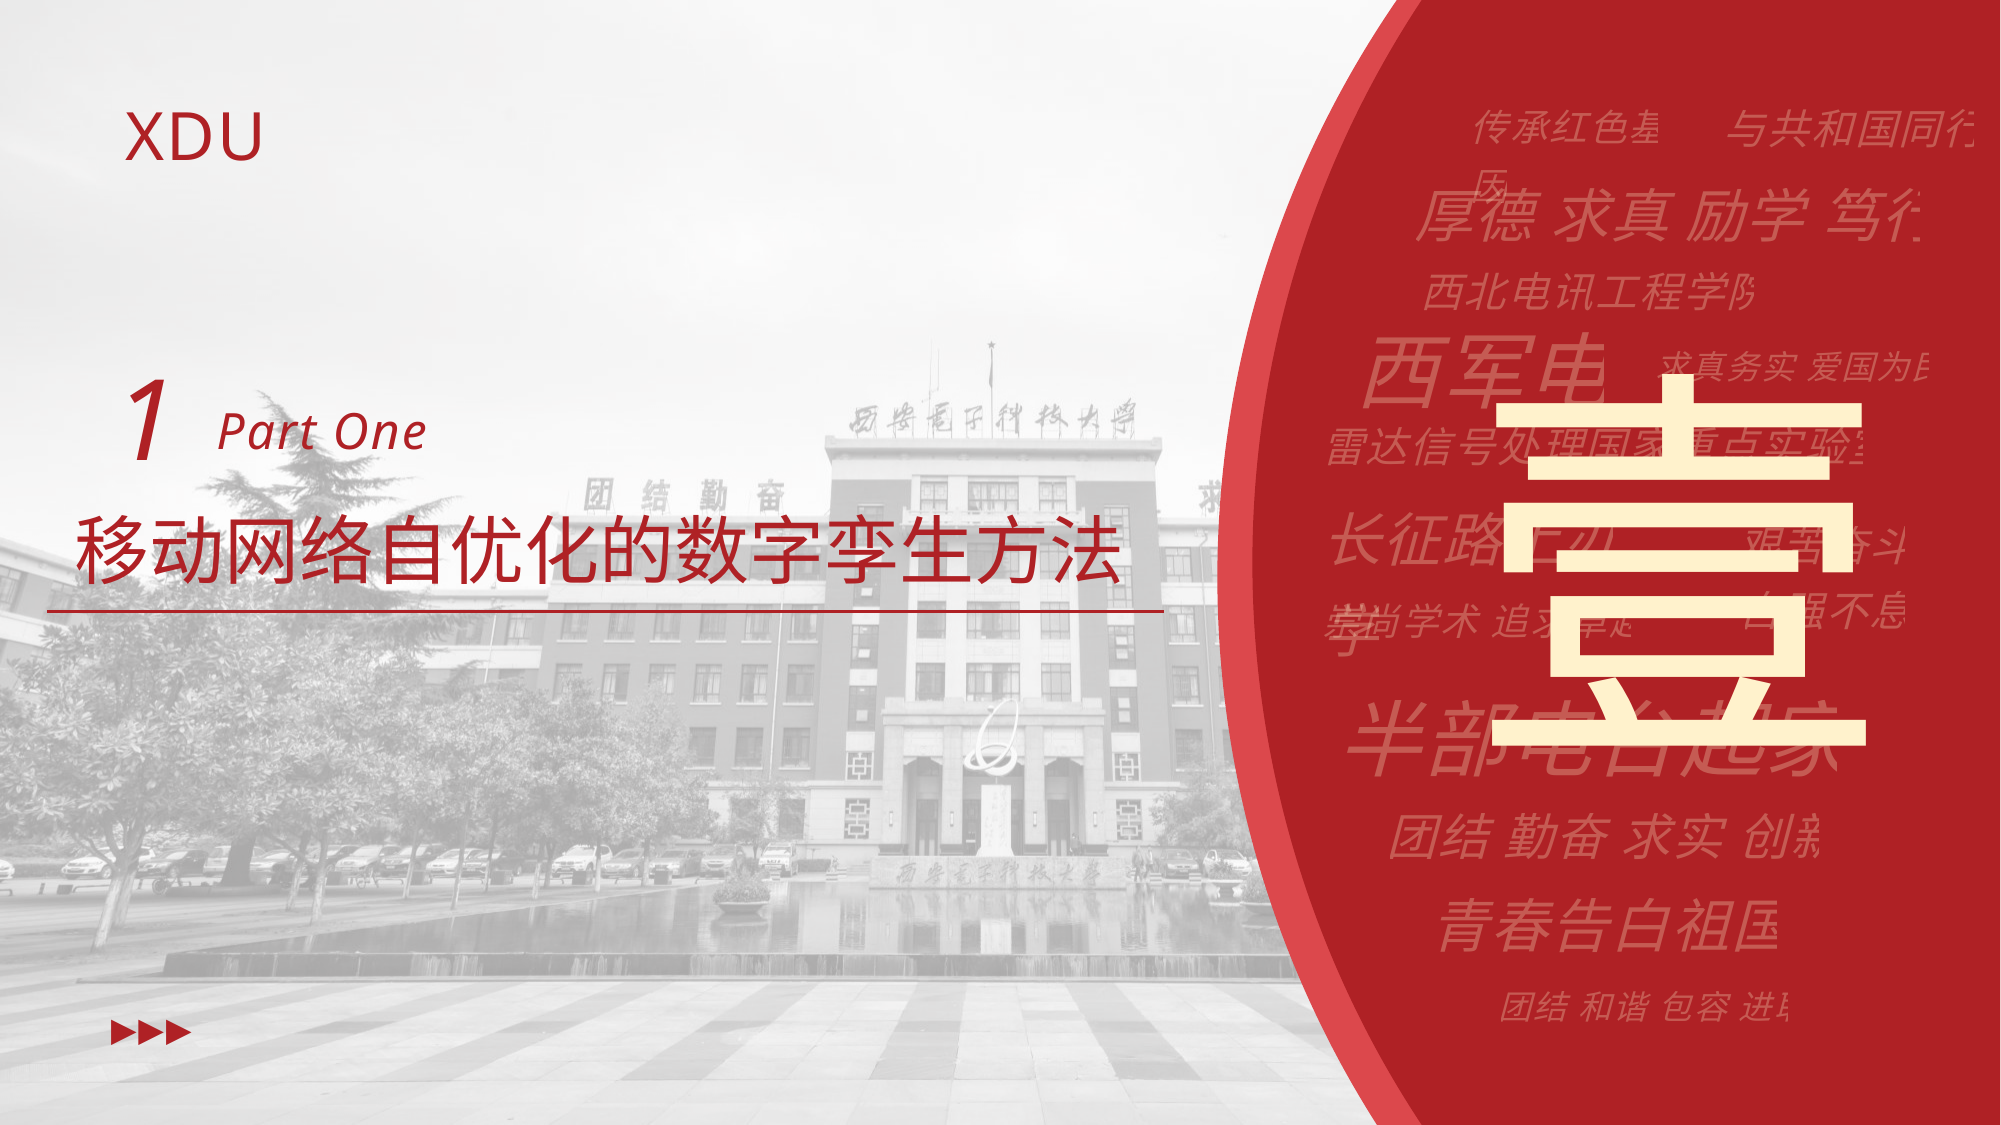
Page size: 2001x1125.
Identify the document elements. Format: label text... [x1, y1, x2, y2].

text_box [47, 300, 1165, 706]
text_box 壹 [1455, 300, 1902, 815]
